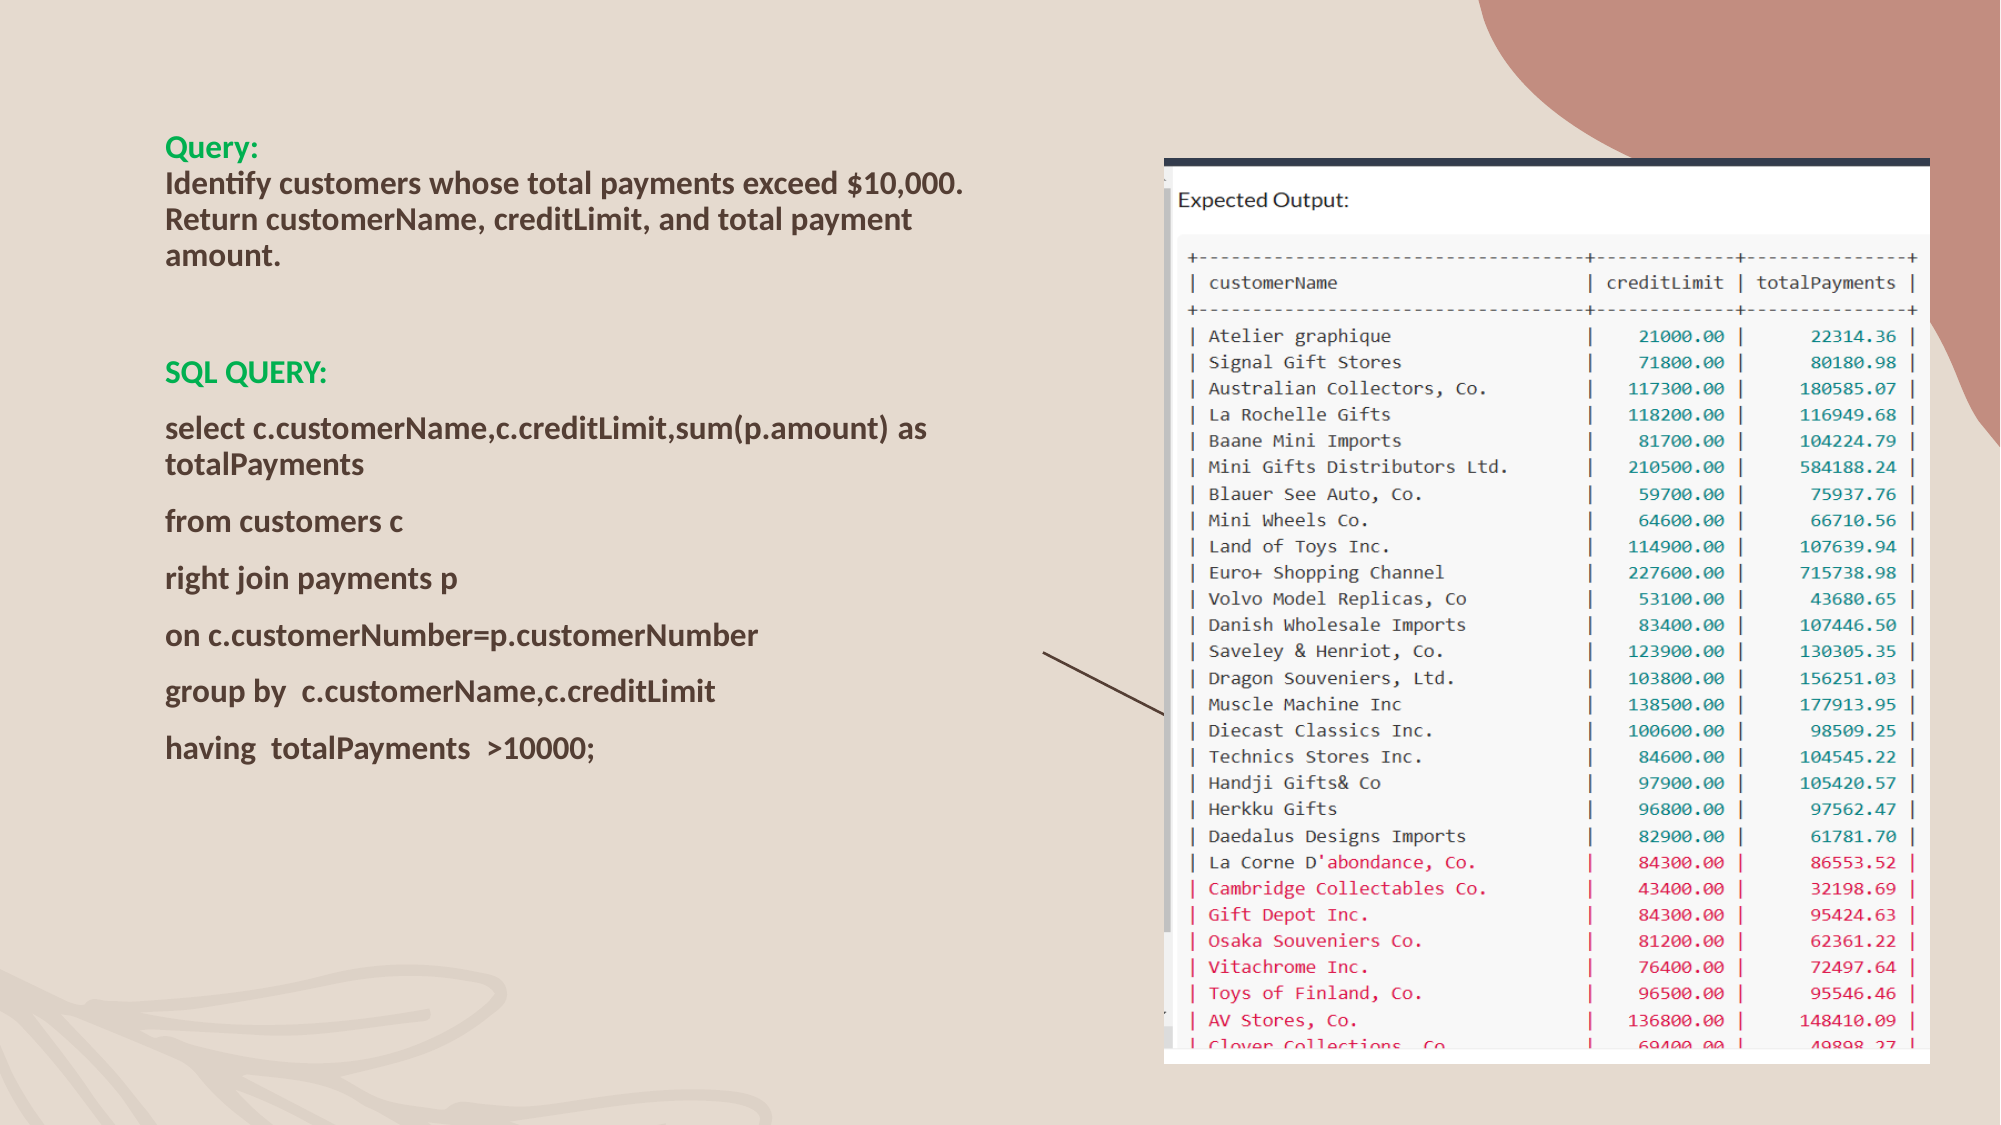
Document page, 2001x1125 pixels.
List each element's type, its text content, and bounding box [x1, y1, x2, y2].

title Query: Identify customers whose total payments exceed $10,000. Return customerName, creditLimit, and total payment amount. [150, 0, 990, 322]
list SQL QUERY: select c.customerName,c.creditLimit,sum(p.amount) as totalPayments from customers c right join payments p on c.customerNumber=p.customerNumber group by c.customerName,c.creditLimit having totalPayments >10000; [150, 346, 958, 984]
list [1164, 158, 1930, 1064]
